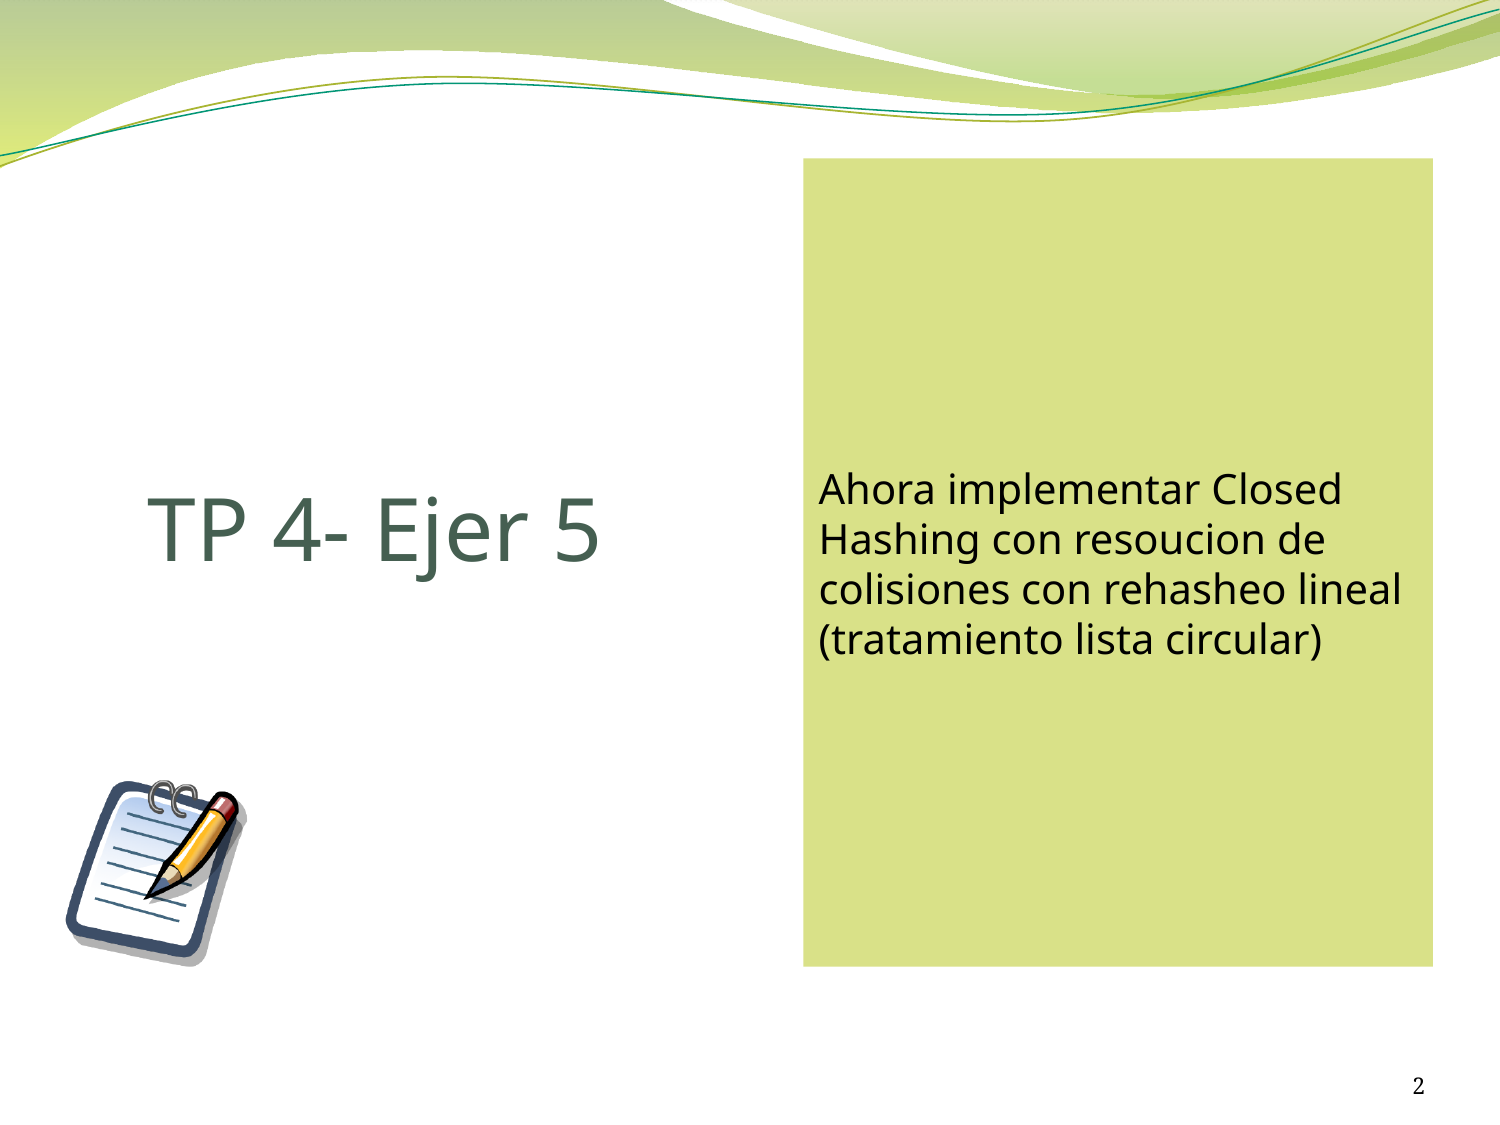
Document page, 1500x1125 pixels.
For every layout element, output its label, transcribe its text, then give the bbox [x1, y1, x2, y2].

title TP 4- Ejer 5 [43, 251, 708, 594]
picture [63, 778, 253, 967]
list Ahora implementar Closed Hashing con resoucion de colisiones con rehasheo lineal (tratamiento lista circular) [803, 158, 1433, 967]
slide_number 2 [1387, 1017, 1478, 1104]
